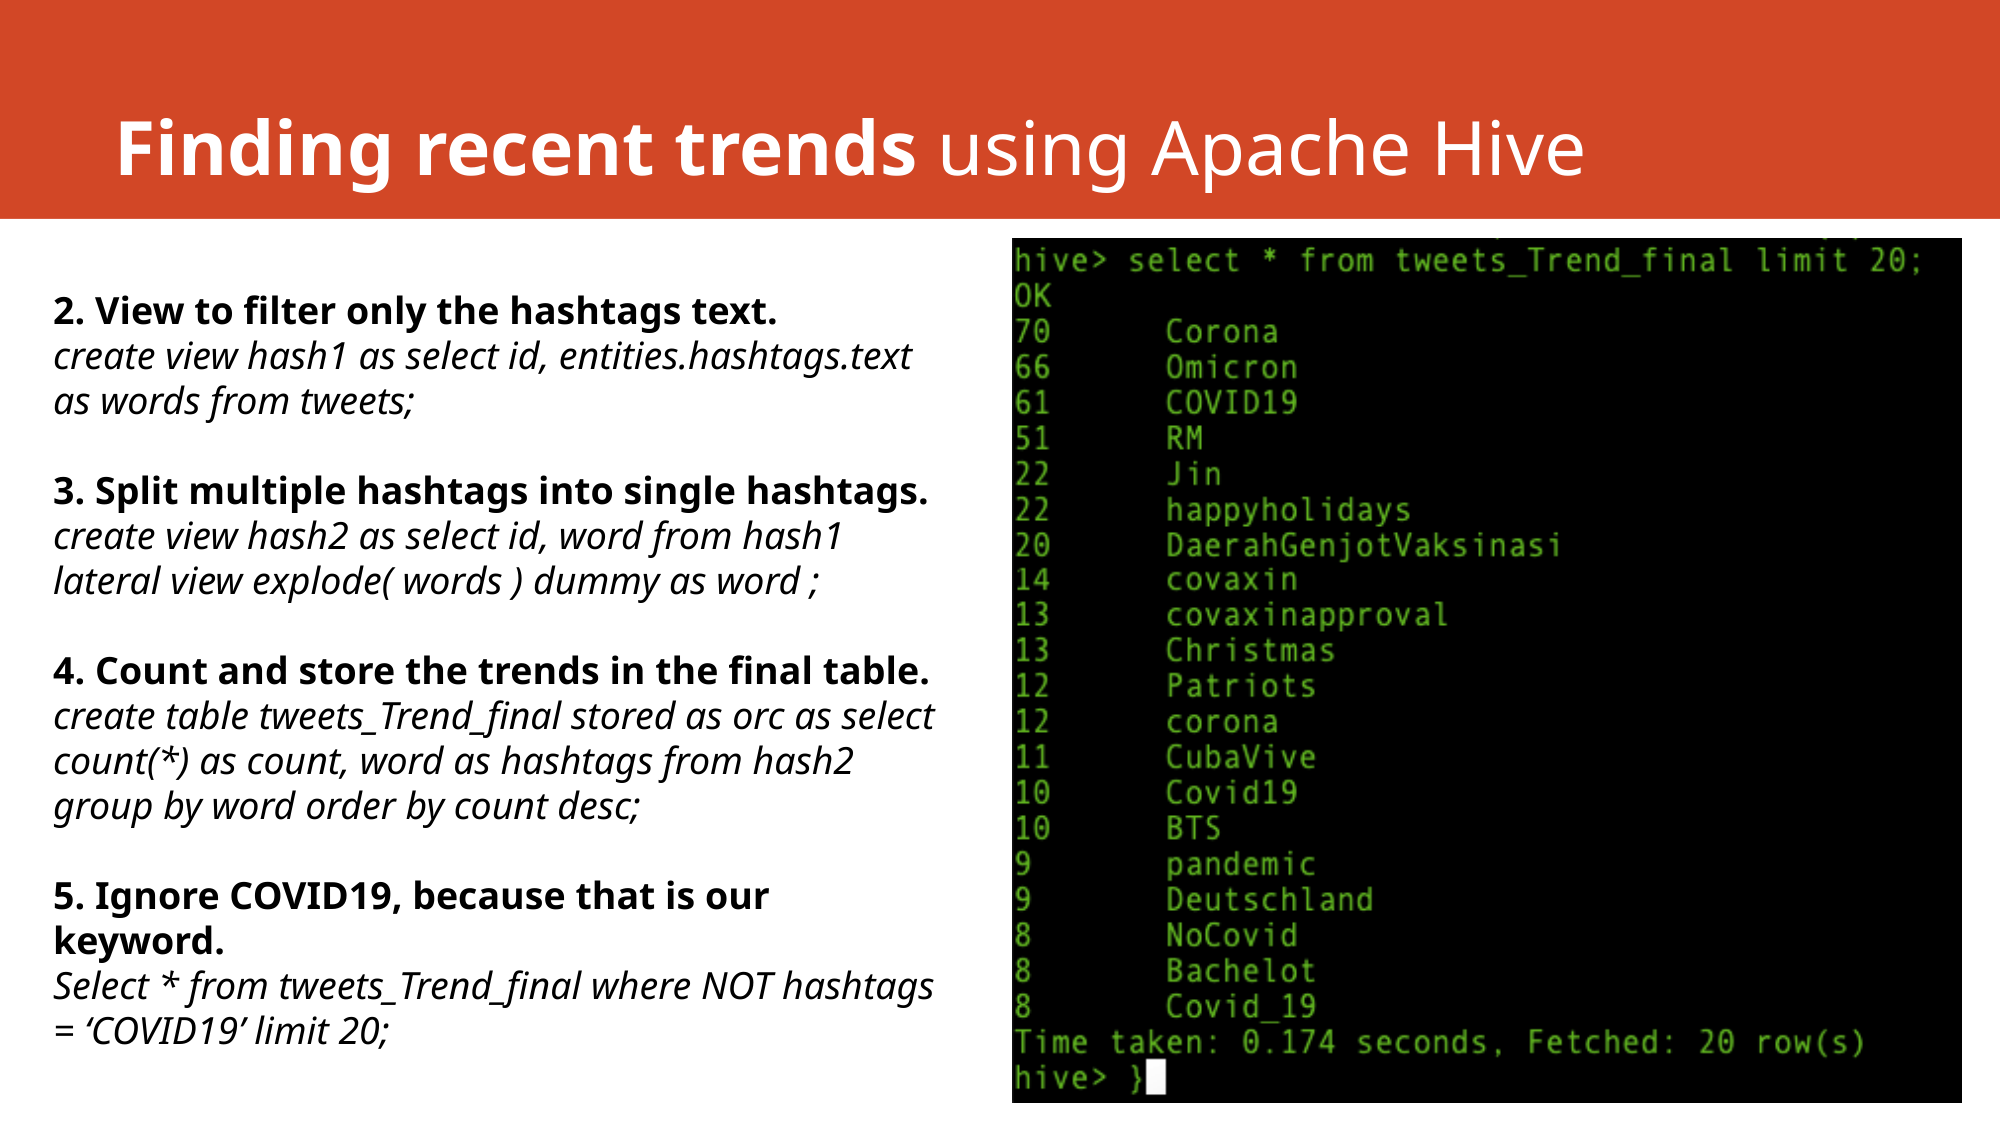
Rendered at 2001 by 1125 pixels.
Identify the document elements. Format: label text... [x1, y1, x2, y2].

picture [1012, 238, 1962, 1103]
title Finding recent trends using Apache Hive [99, 0, 1863, 199]
text_box 2. View to filter only the hashtags text. create view hash1 as select id, entities.hashtags.text as words from tweets; 3. Split multiple hashtags into single hashtags. create view hash2 as select id, word from hash1 lateral view explode( words ) dummy as word ; 4. Count and store the trends in the final table. create table tweets_Trend_final stored as orc as select count(*) as count, word as hashtags from hash2 group by word order by count desc; 5. Ignore COVID19, because that is our keyword. Select * from tweets_Trend_final where NOT hashtags = ‘COVID19’ limit 20; [38, 280, 959, 1060]
